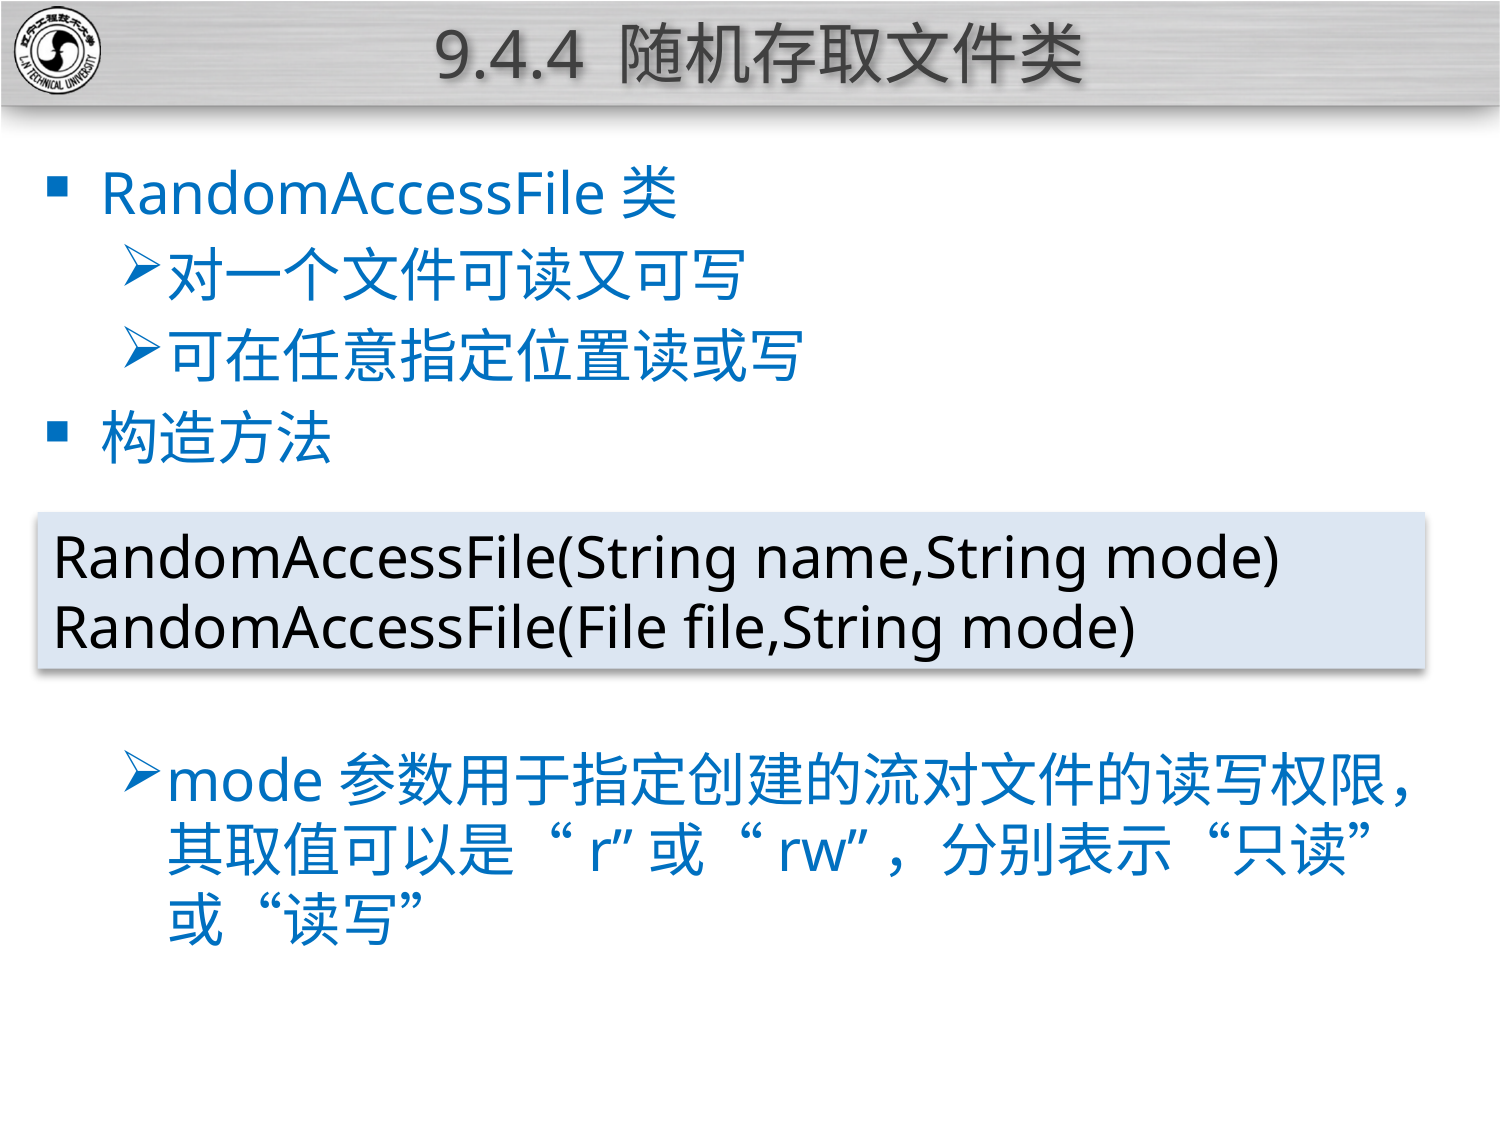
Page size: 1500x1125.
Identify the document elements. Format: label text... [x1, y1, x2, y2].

text_box RandomAccessFile(String name,String mode) RandomAccessFile(File file,String mode) [35, 510, 1427, 671]
picture [2, 2, 1499, 172]
list RandomAccessFile类 对一个文件可读又可写 可在任意指定位置读或写 构造方法 mode参数用于指定创建的流对文件的读写权限，其取值可以是“r”或“rw”，分别表示“只读”或“读写” [29, 149, 1471, 1106]
title 9.4.4 随机存取文件类 [108, 0, 1410, 103]
